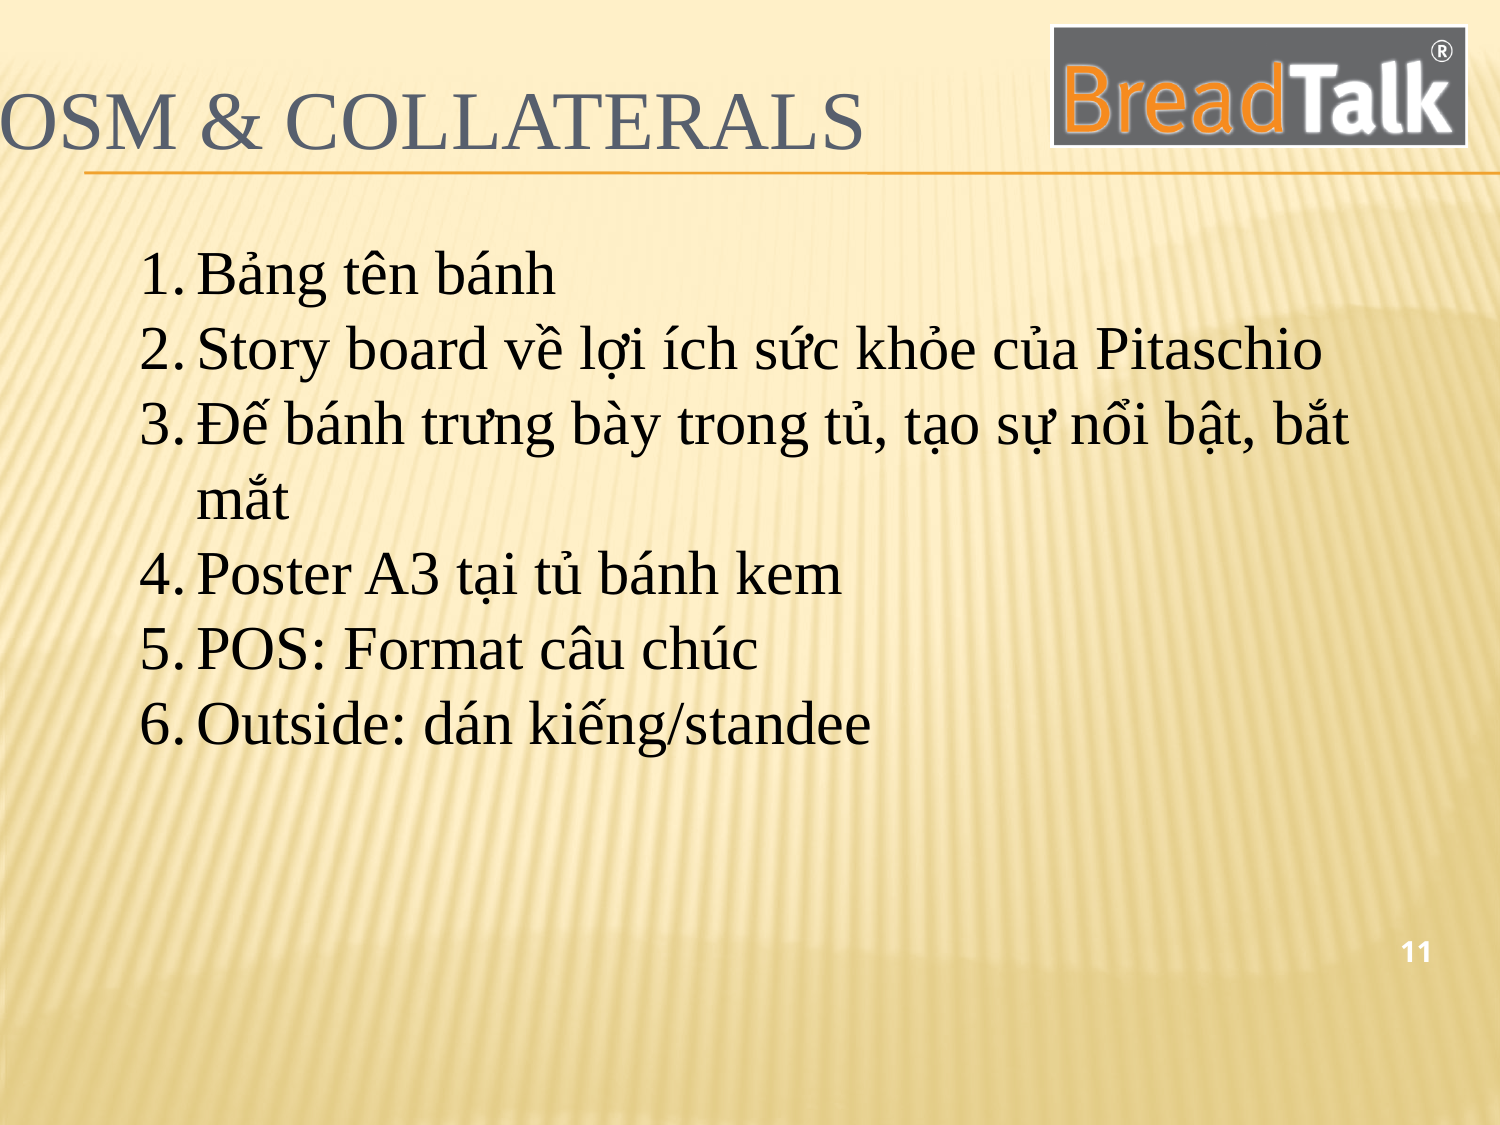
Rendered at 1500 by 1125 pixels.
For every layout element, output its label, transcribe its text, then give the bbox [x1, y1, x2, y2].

picture [1049, 24, 1468, 148]
text_box Bảng tên bánh Story board về lợi ích sức khỏe của Pitaschio Đế bánh trưng bày trong tủ, tạo sự nổi bật, bắt mắt Poster A3 tại tủ bánh kem POS: Format câu chúc Outside: dán kiếng/standee [124, 224, 1400, 810]
title POSM & COLLATERALS [0, 0, 1163, 233]
slide_number 11 [1333, 932, 1434, 984]
